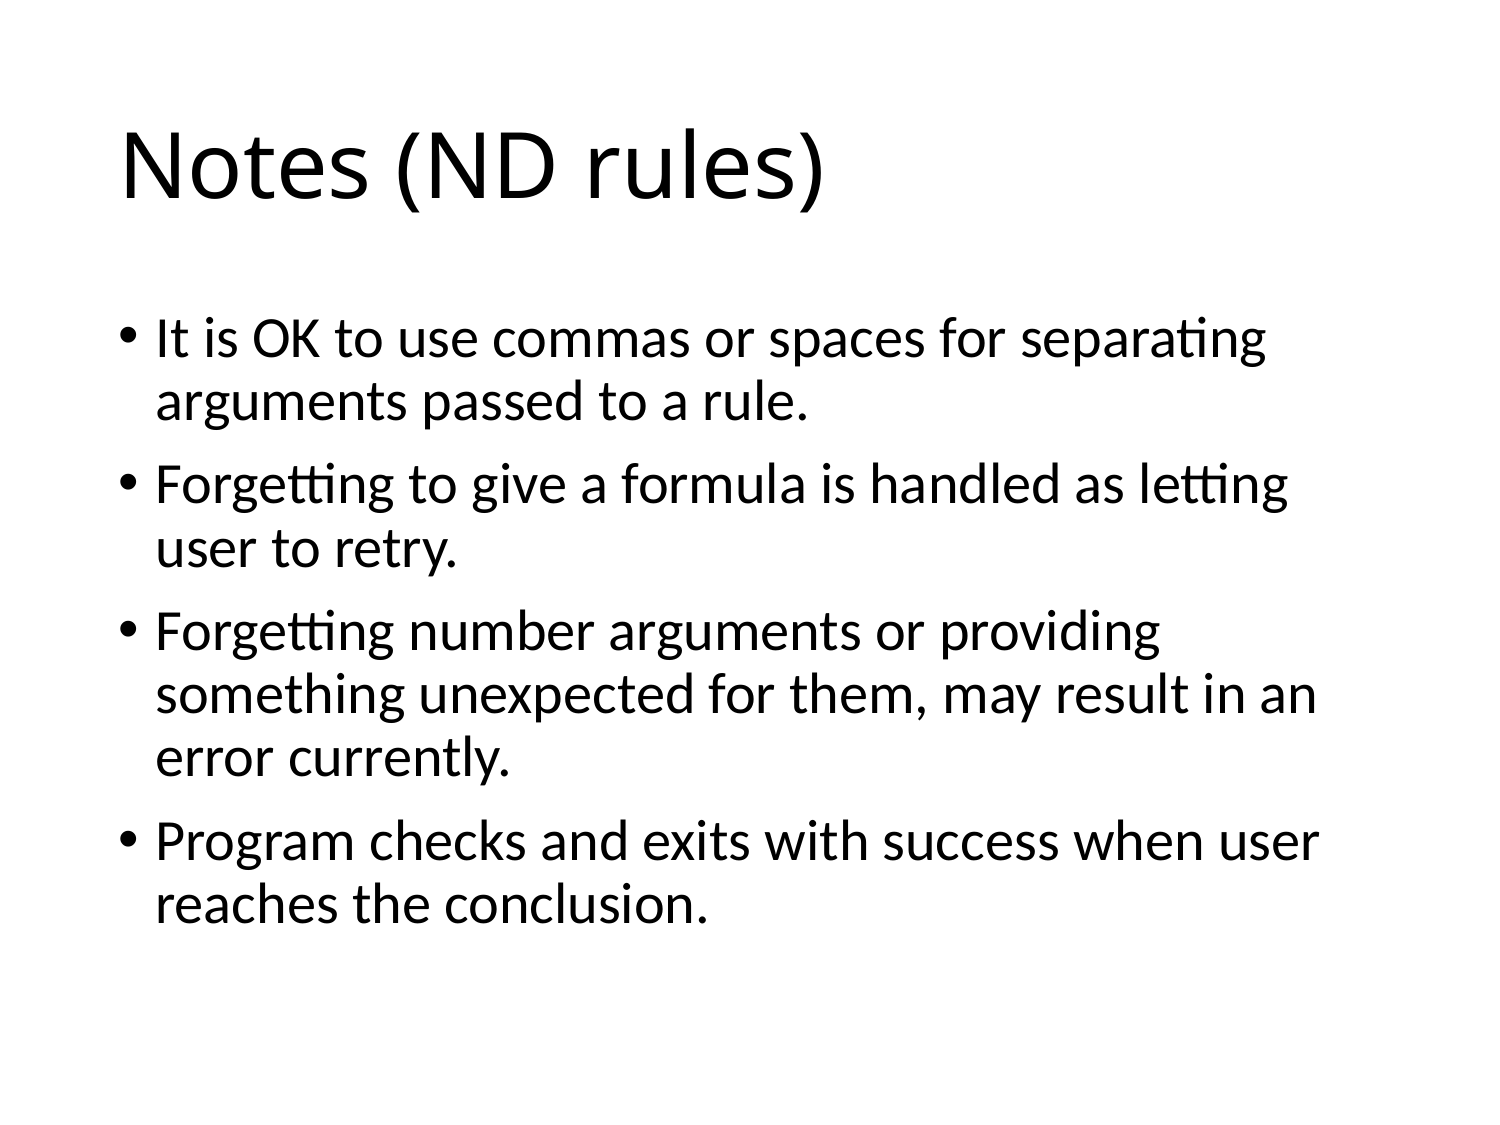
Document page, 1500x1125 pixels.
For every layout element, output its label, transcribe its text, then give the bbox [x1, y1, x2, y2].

title Notes (ND rules) [103, 59, 1397, 278]
list It is OK to use commas or spaces for separating arguments passed to a rule. Forgetting to give a formula is handled as letting user to retry. Forgetting number arguments or providing something unexpected for them, may result in an error currently. Program checks and exits with success when user reaches the conclusion. [103, 299, 1397, 1014]
